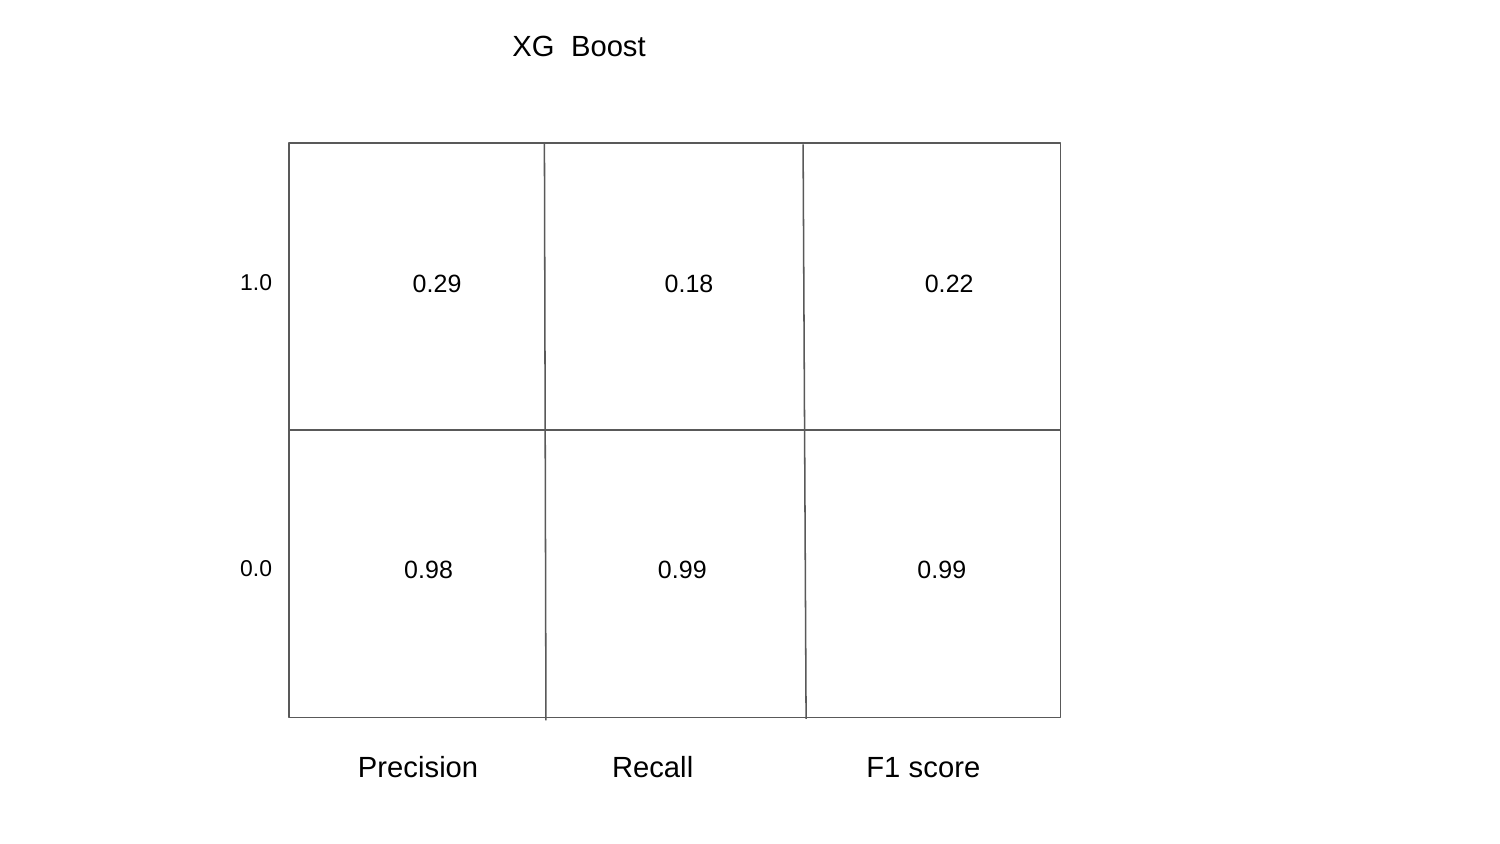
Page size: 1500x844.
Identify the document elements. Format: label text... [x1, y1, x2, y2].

text_box 0.98 [374, 538, 483, 608]
text_box F1 score [851, 733, 1007, 789]
text_box 0.0 [178, 538, 288, 608]
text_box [802, 144, 807, 720]
text_box [552, 439, 797, 718]
text_box XG Boost [497, 12, 821, 68]
text_box 1.0 [178, 252, 288, 322]
text_box 0.29 [368, 252, 477, 322]
text_box Precision [342, 733, 498, 789]
text_box 0.99 [873, 538, 982, 608]
text_box 0.99 [613, 538, 722, 608]
text_box 0.22 [880, 252, 989, 322]
text_box 0.18 [620, 252, 729, 322]
text_box [288, 437, 539, 718]
text_box [547, 142, 1061, 429]
text_box [288, 142, 543, 429]
text_box [810, 436, 1061, 718]
text_box Recall [597, 733, 752, 789]
